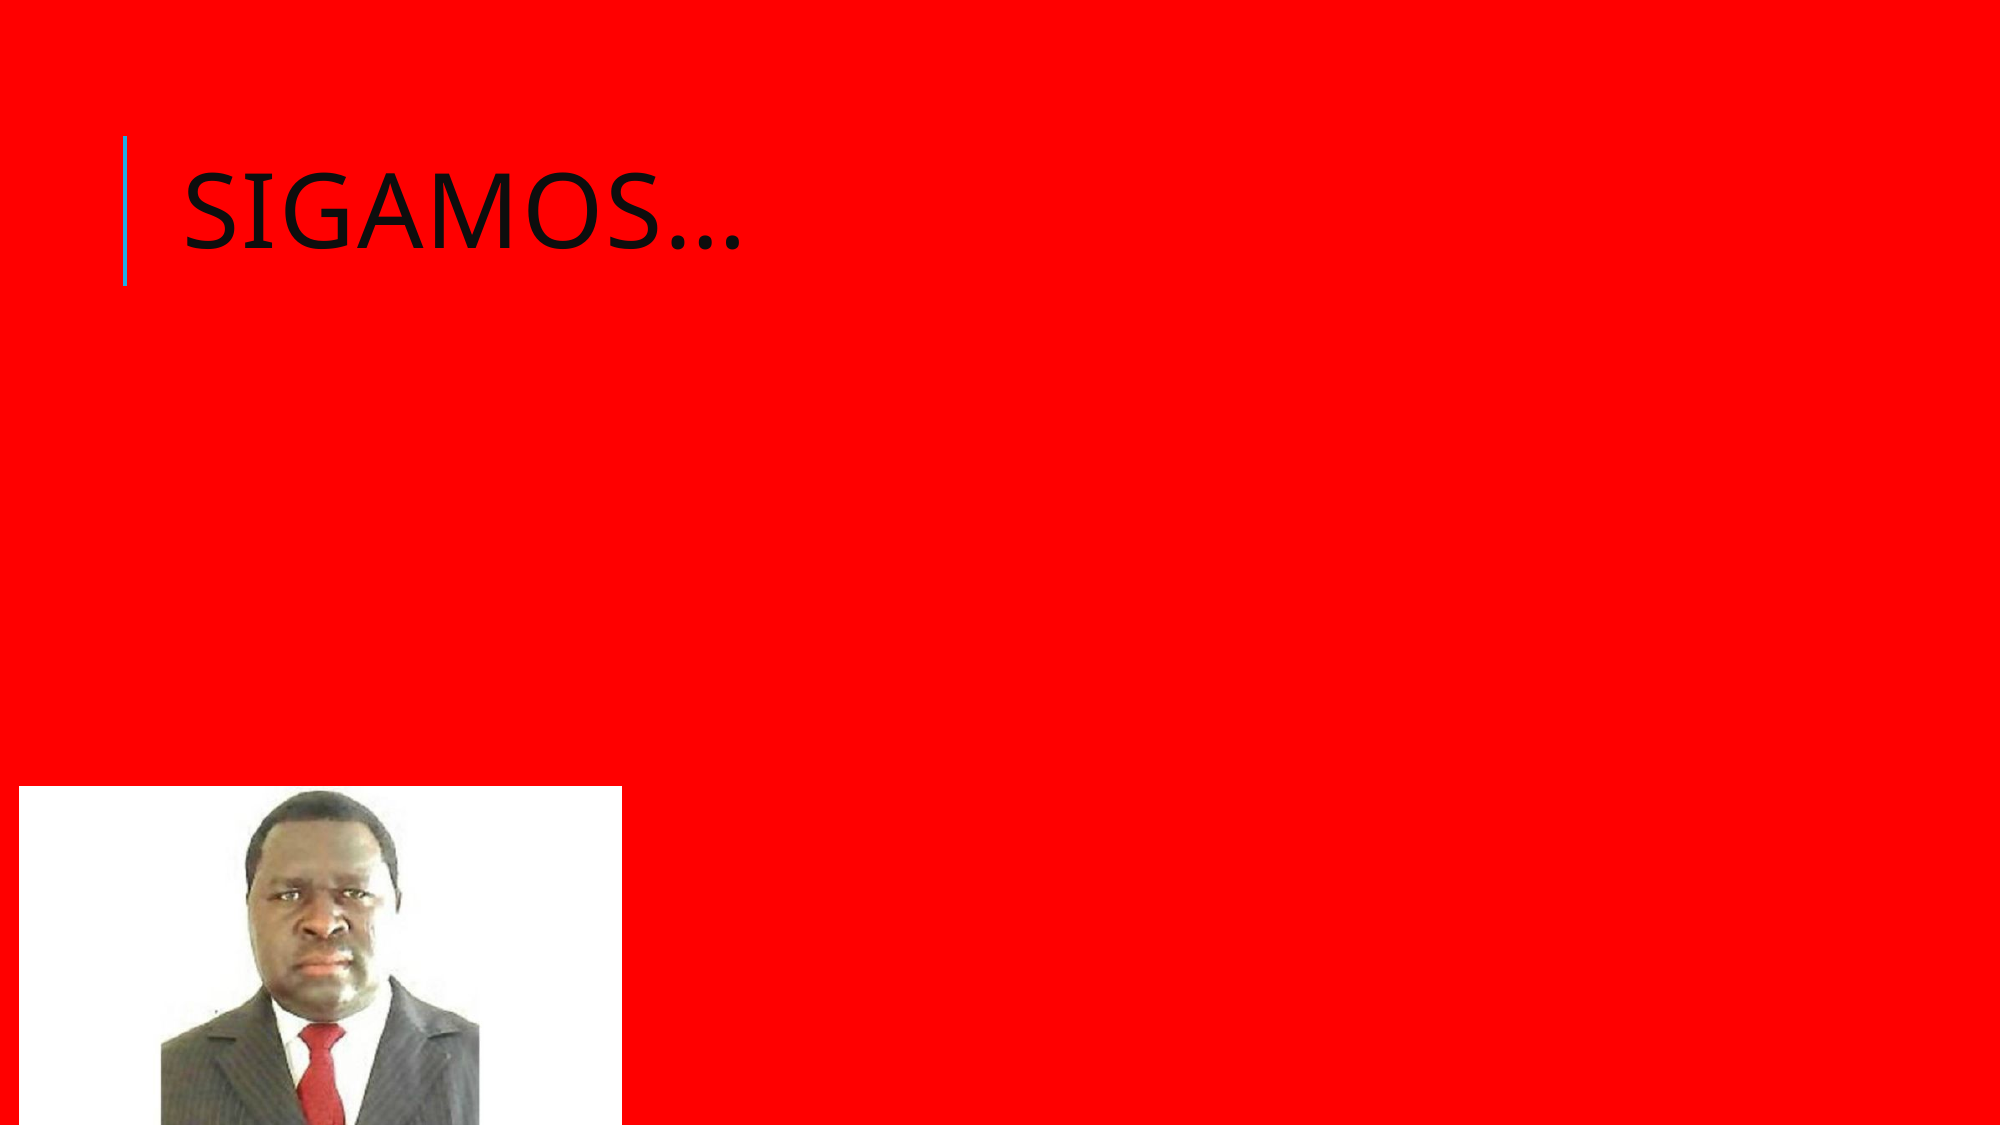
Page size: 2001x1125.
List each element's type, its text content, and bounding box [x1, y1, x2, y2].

picture [18, 785, 622, 1125]
title Sigamos… [168, 96, 1763, 342]
